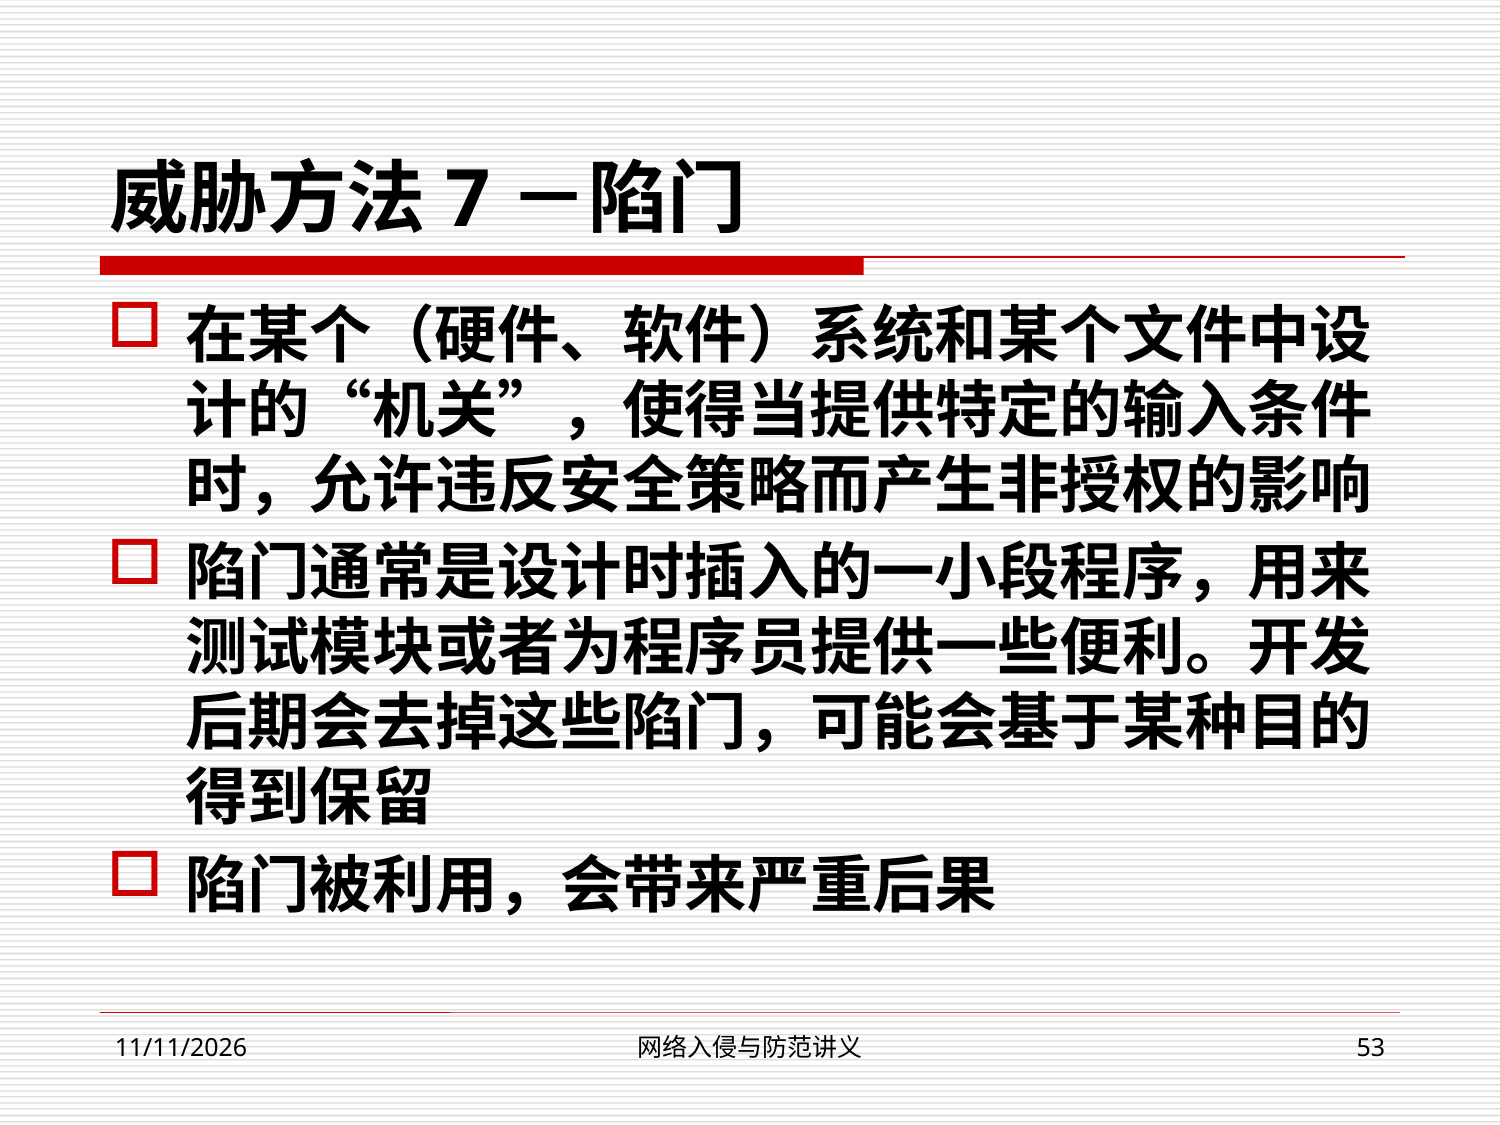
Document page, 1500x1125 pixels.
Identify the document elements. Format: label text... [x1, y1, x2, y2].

text_box [99, 1024, 425, 1103]
picture [0, 0, 1500, 1125]
list 在某个（硬件、软件）系统和某个文件中设计的“机关”，使得当提供特定的输入条件时，允许违反安全策略而产生非授权的影响 陷门通常是设计时插入的一小段程序，用来测试模块或者为程序员提供一些便利。开发后期会去掉这些陷门，可能会基于某种目的得到保留 陷门被利用，会带来严重后果 [92, 287, 1406, 988]
title 威胁方法7－陷门 [93, 49, 1407, 250]
text_box [1074, 1024, 1400, 1103]
text_box 网络入侵与防范讲义 [512, 1024, 988, 1103]
